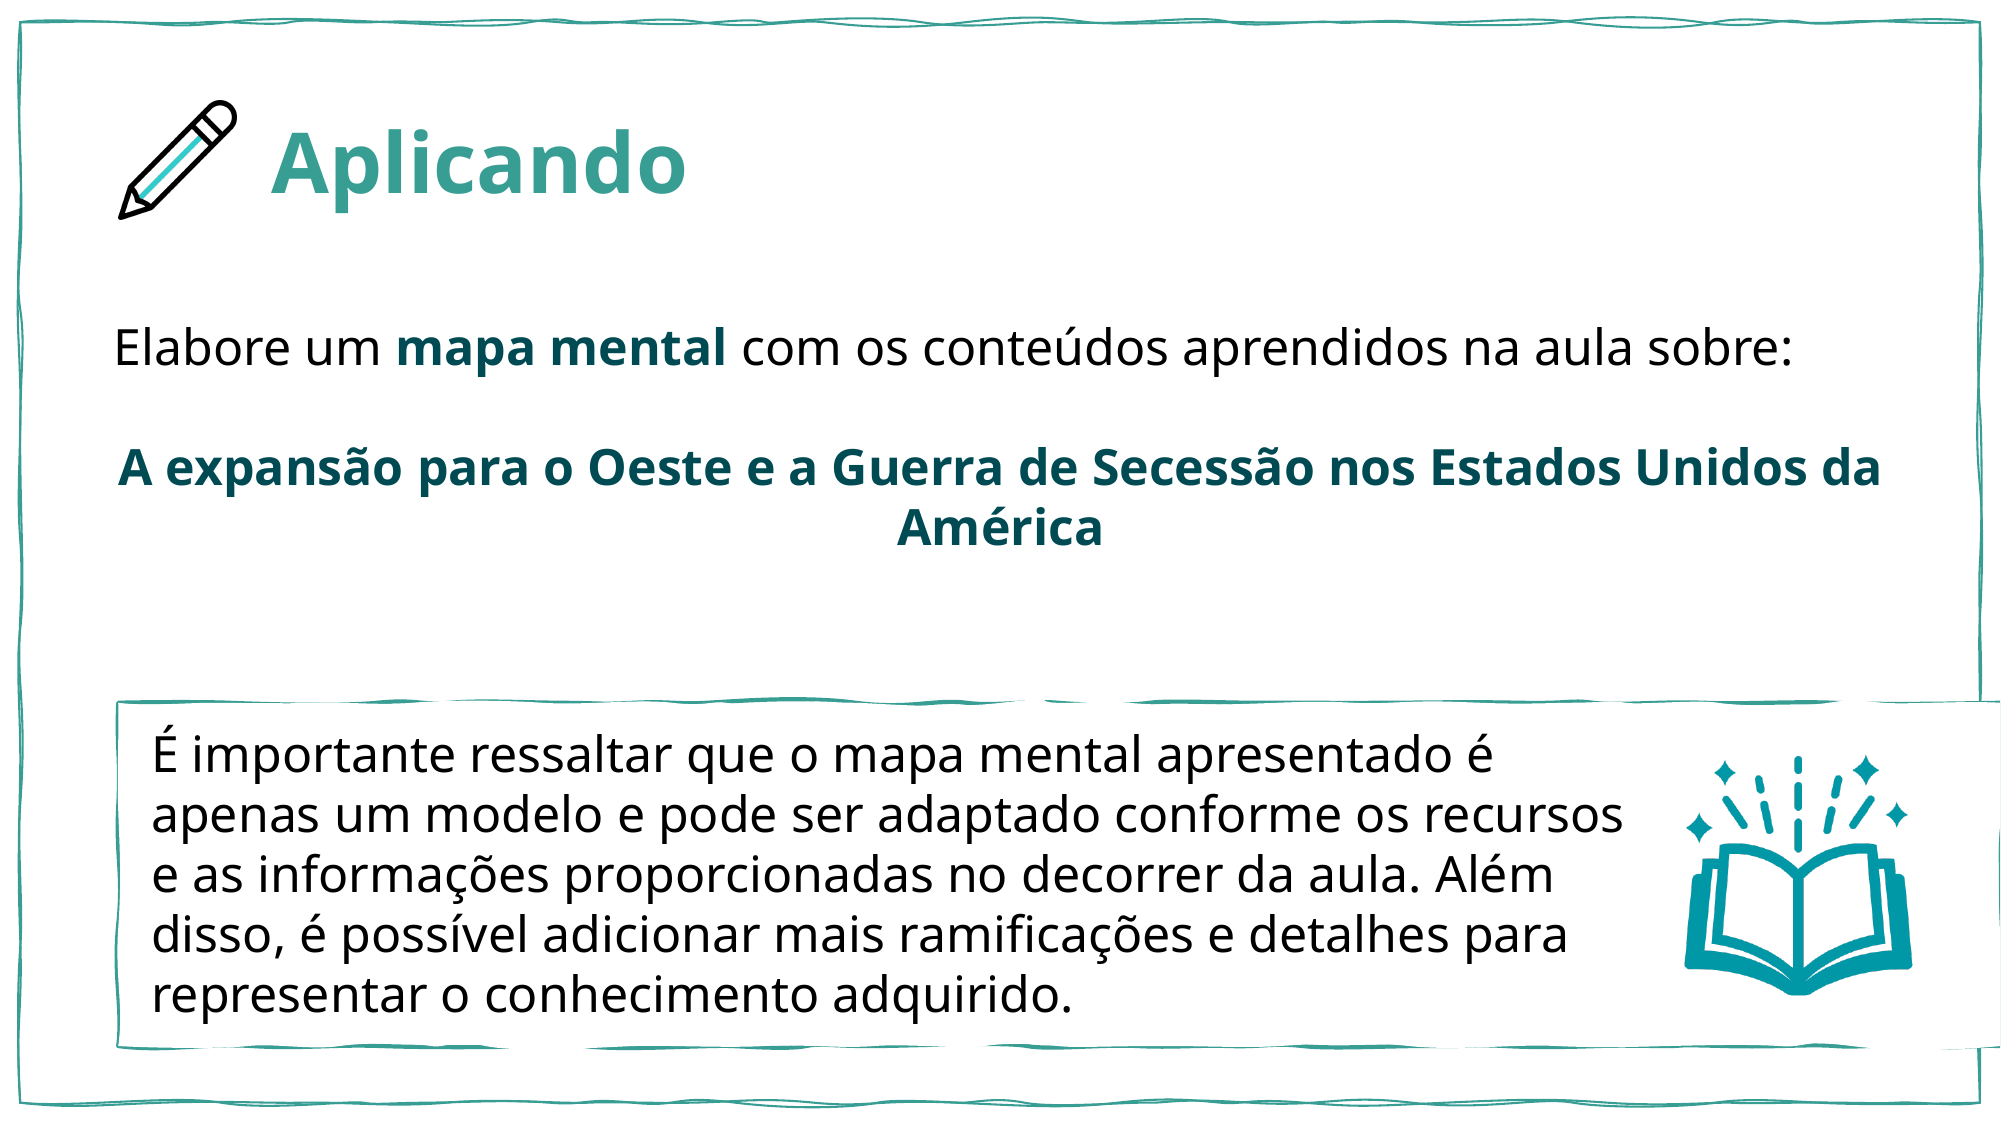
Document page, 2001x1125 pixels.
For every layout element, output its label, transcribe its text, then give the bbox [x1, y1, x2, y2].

text_box Elabore um mapa mental com os conteúdos aprendidos na aula sobre: A expansão para o Oeste e a Guerra de Secessão nos Estados Unidos da América [93, 295, 1908, 576]
picture [1672, 749, 1924, 1000]
text_box [114, 699, 2001, 1051]
text_box É importante ressaltar que o mapa mental apresentado é apenas um modelo e pode ser adaptado conforme os recursos e as informações proporcionadas no decorrer da aula. Além disso, é possível adicionar mais ramificações e detalhes para representar o conhecimento adquirido. [131, 702, 1673, 1043]
picture [118, 100, 237, 220]
text_box [356, 697, 868, 702]
